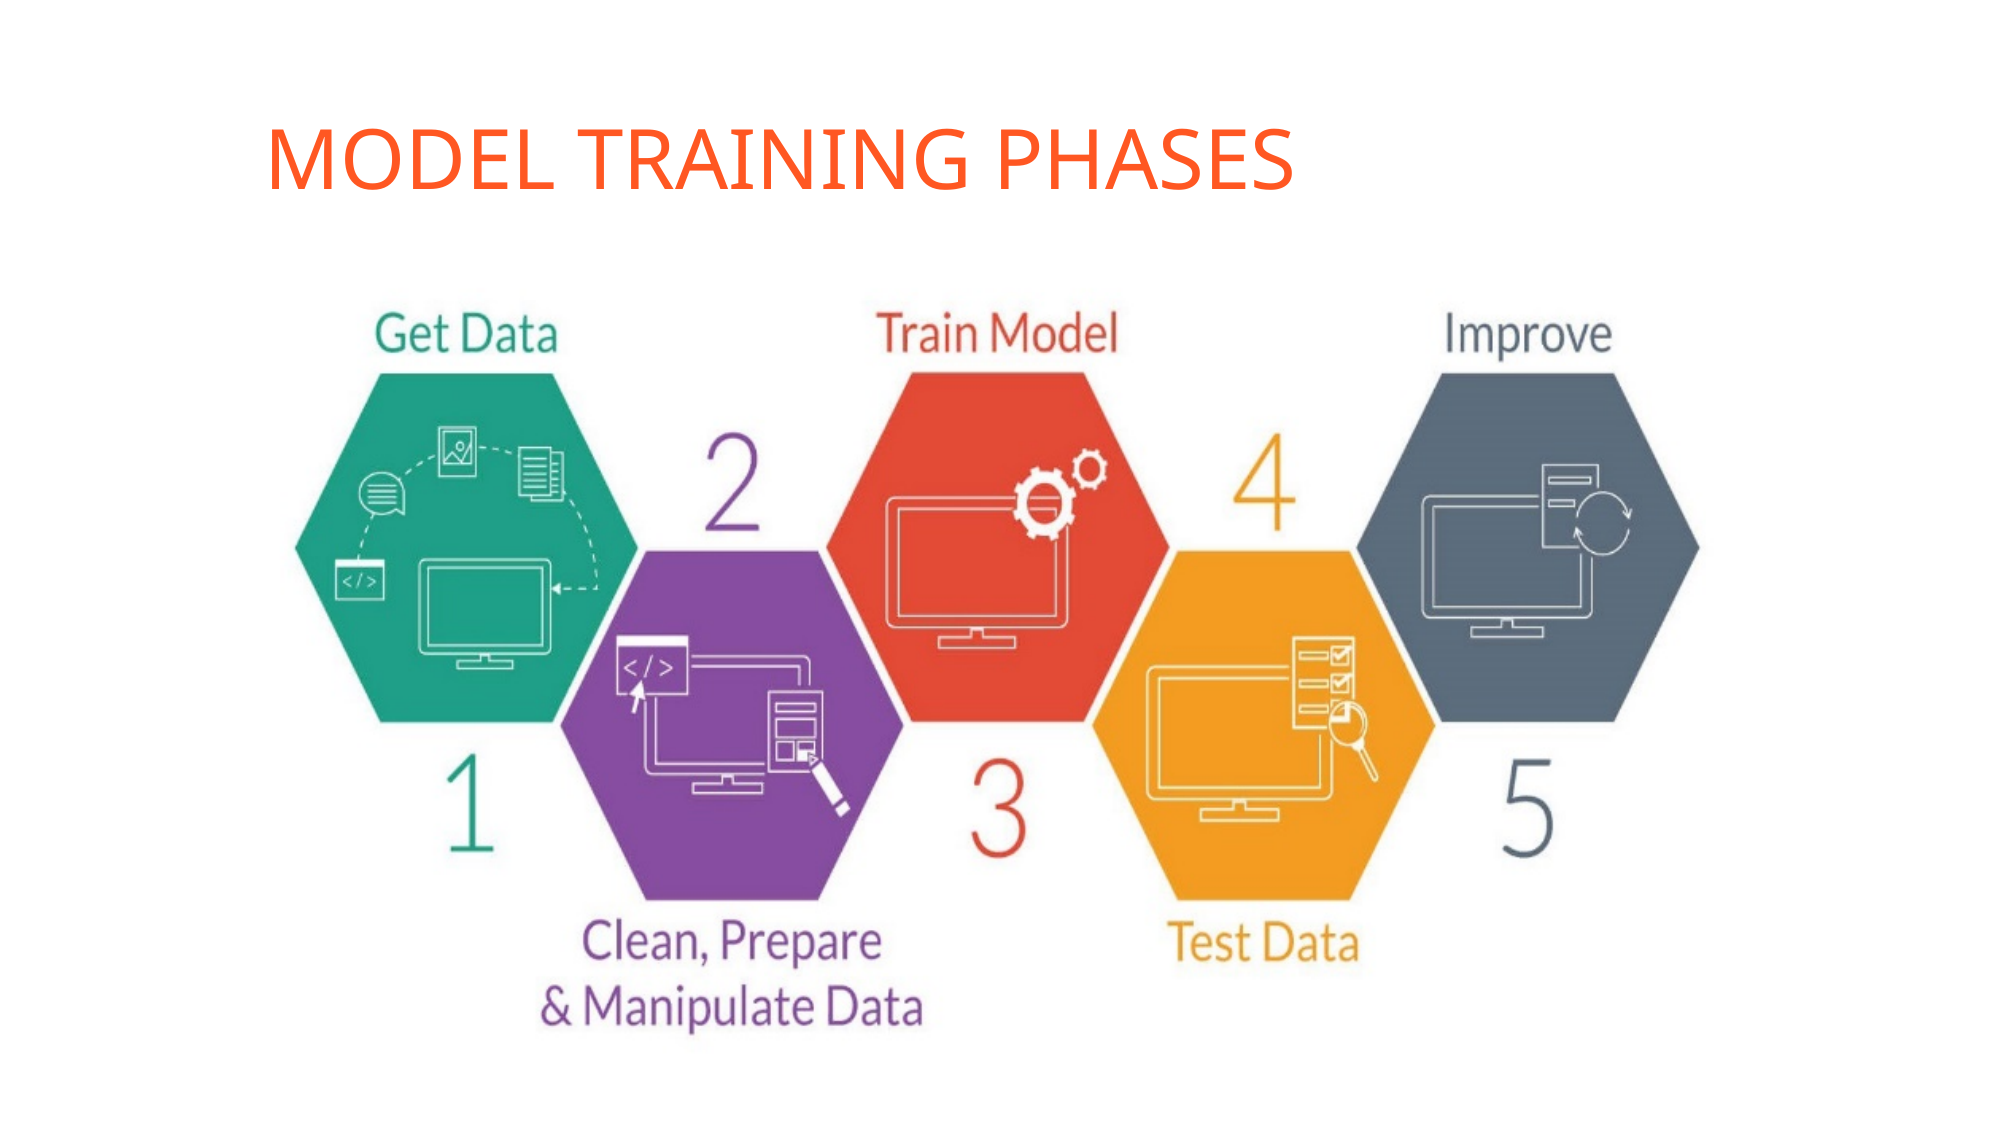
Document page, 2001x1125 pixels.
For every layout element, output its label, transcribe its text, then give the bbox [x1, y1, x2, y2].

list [255, 264, 1745, 1069]
title MODEL TRAINING PHASES [249, 12, 1749, 216]
